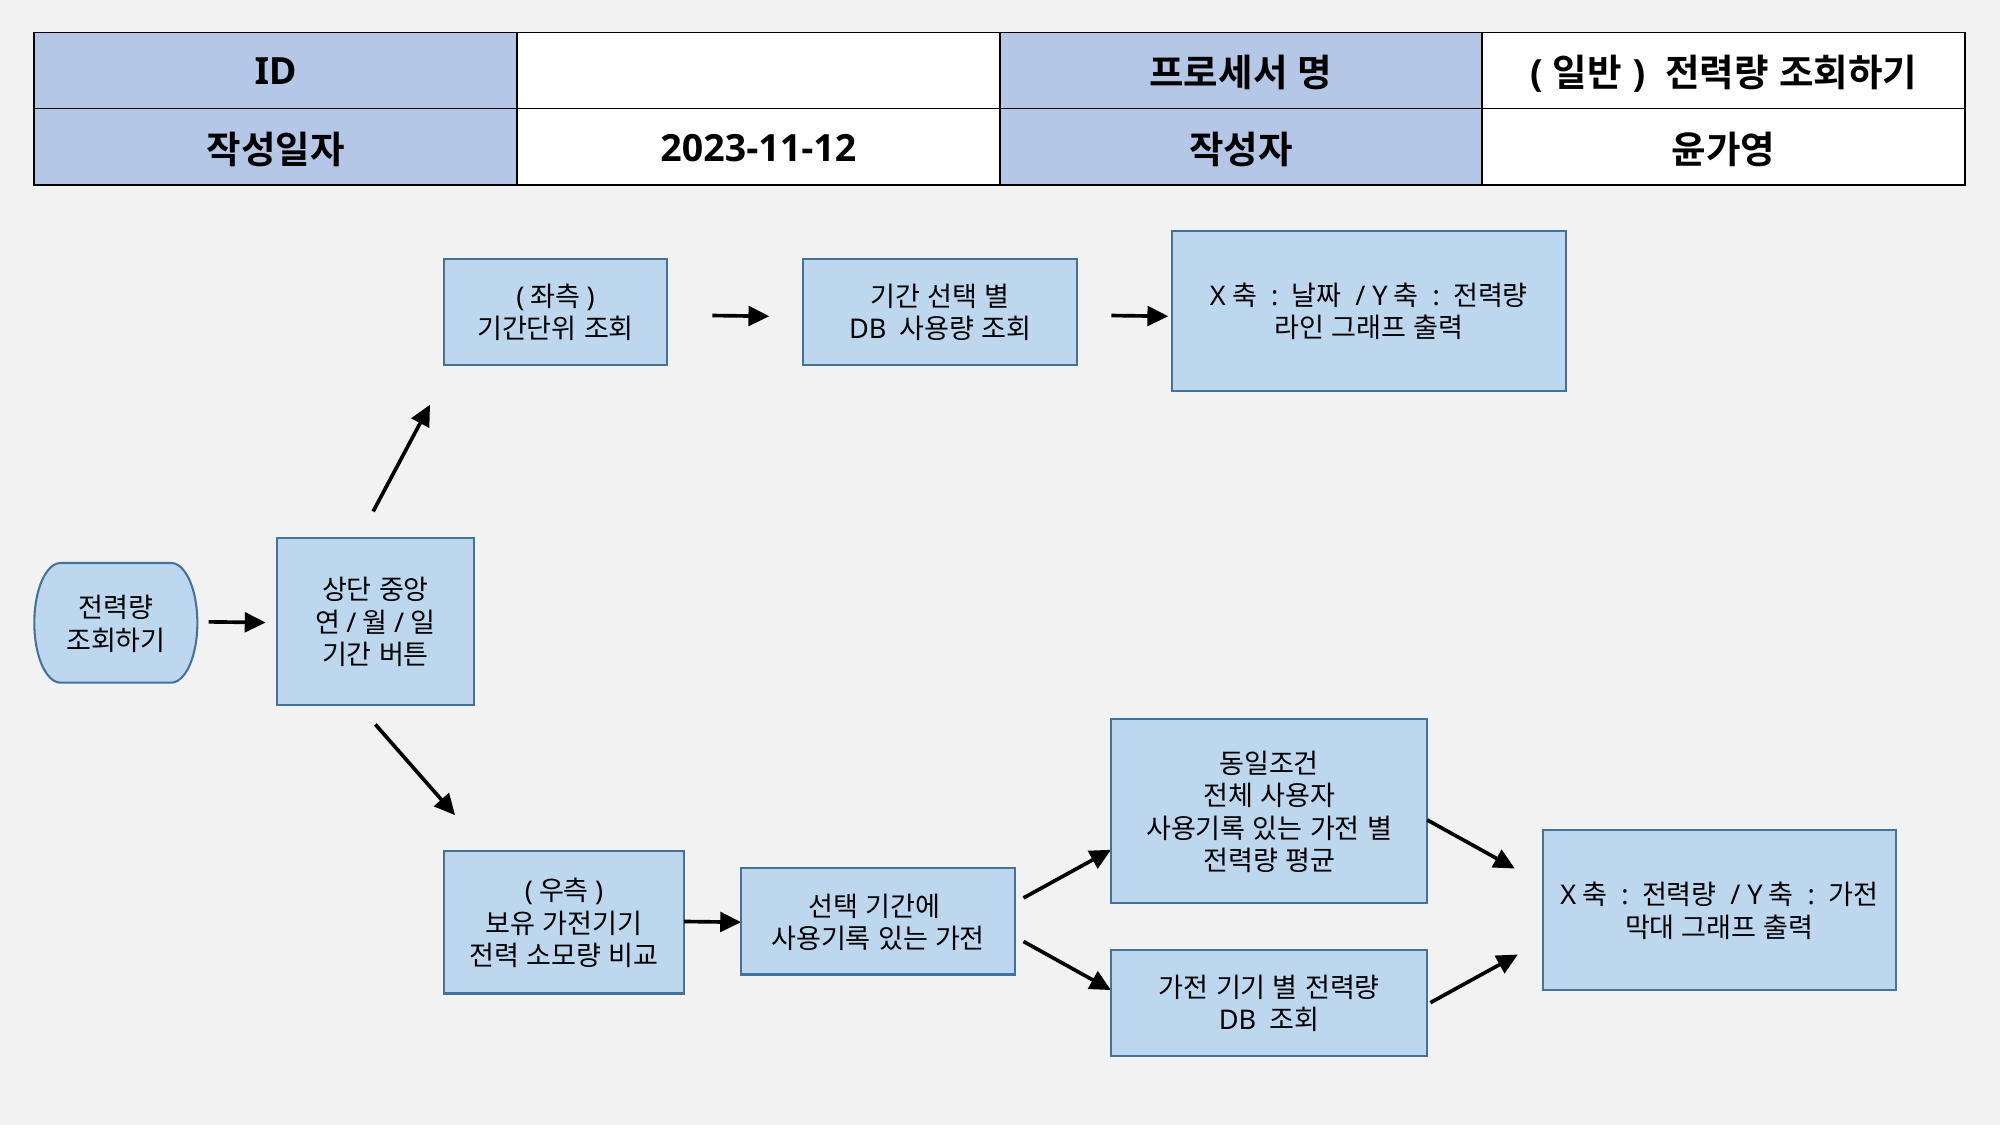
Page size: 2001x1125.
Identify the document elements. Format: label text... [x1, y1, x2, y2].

text_box 상단 중앙 연/월/일 기간 버튼 [276, 537, 475, 706]
text_box X축 : 날짜 / Y축 : 전력량 라인 그래프 출력 [1171, 230, 1567, 392]
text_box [1427, 819, 1515, 869]
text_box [373, 404, 430, 512]
table_cell 2023-11-12 [518, 109, 999, 184]
text_box 기간 선택 별 DB 사용량 조회 [802, 258, 1078, 366]
text_box 전력량 조회하기 [33, 561, 199, 684]
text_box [1023, 849, 1111, 898]
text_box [375, 724, 455, 815]
text_box X축 : 전력량 / Y축 : 가전 막대 그래프 출력 [1542, 829, 1897, 991]
text_box (우측) 보유 가전기기 전력 소모량 비교 [443, 850, 685, 995]
table_cell 작성자 [1001, 109, 1481, 184]
text_box 가전 기기 별 전력량 DB 조회 [1110, 949, 1428, 1057]
text_box 동일조건 전체 사용자 사용기록 있는 가전 별 전력량 평균 [1110, 718, 1428, 904]
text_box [1430, 954, 1518, 1003]
table_header ID [35, 33, 516, 108]
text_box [1023, 941, 1111, 990]
table_header [518, 33, 999, 108]
table_header 프로세서 명 [1001, 33, 1481, 108]
text_box 선택 기간에 사용기록 있는 가전 [740, 867, 1016, 976]
table_header (일반) 전력량 조회하기 [1483, 33, 1964, 108]
text_box (좌측) 기간단위 조회 [443, 258, 668, 366]
table_cell 작성일자 [35, 109, 516, 184]
table_cell 윤가영 [1483, 109, 1964, 184]
